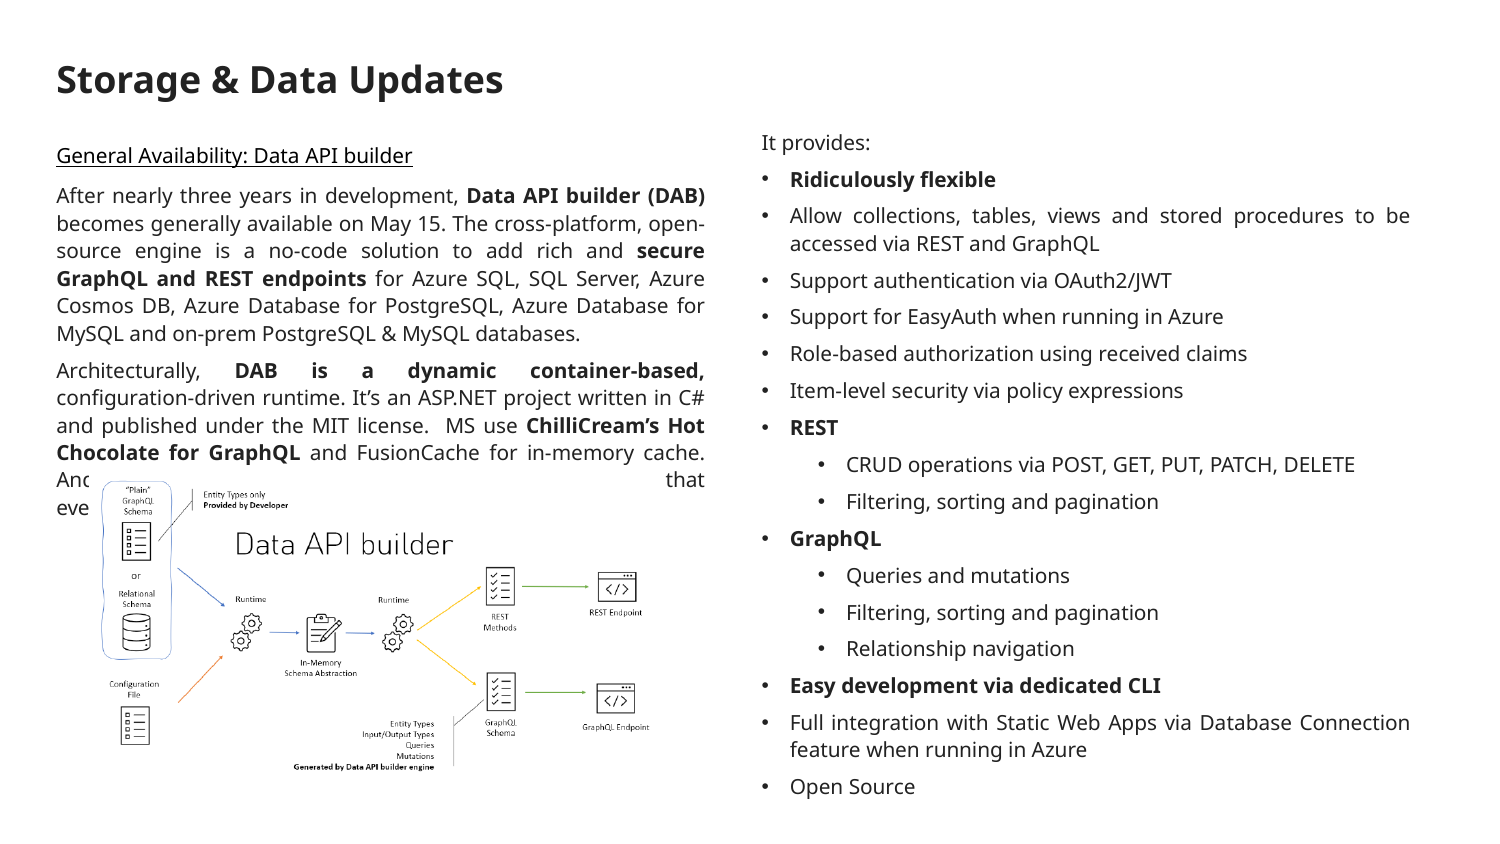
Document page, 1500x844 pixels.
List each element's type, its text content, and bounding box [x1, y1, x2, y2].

text_box It provides: Ridiculously flexible Allow collections, tables, views and stored procedures to be accessed via REST and GraphQL Support authentication via OAuth2/JWT Support for EasyAuth when running in Azure Role-based authorization using received claims Item-level security via policy expressions REST CRUD operations via POST, GET, PUT, PATCH, DELETE Filtering, sorting and pagination GraphQL Queries and mutations Filtering, sorting and pagination Relationship navigation Easy development via dedicated CLI Full integration with Static Web Apps via Database Connection feature when running in Azure Open Source [761, 126, 1411, 812]
list General Availability: Data API builder After nearly three years in development, Data API builder (DAB) becomes generally available on May 15. The cross-platform, open-source engine is a no-code solution to add rich and secure GraphQL and REST endpoints for Azure SQL, SQL Server, Azure Cosmos DB, Azure Database for PostgreSQL, Azure Database for MySQL and on-prem PostgreSQL & MySQL databases. Architecturally, DAB is a dynamic container-based, configuration-driven runtime. It’s an ASP.NET project written in C# and published under the MIT license. MS use ChilliCream’s Hot Chocolate for GraphQL and FusionCache for in-memory cache. And also use Swashbuckle, Polly, and several other libraries that every developer uses in well-designed API projects. [56, 140, 706, 470]
title Storage & Data Updates [56, 56, 1444, 113]
picture [89, 469, 663, 788]
